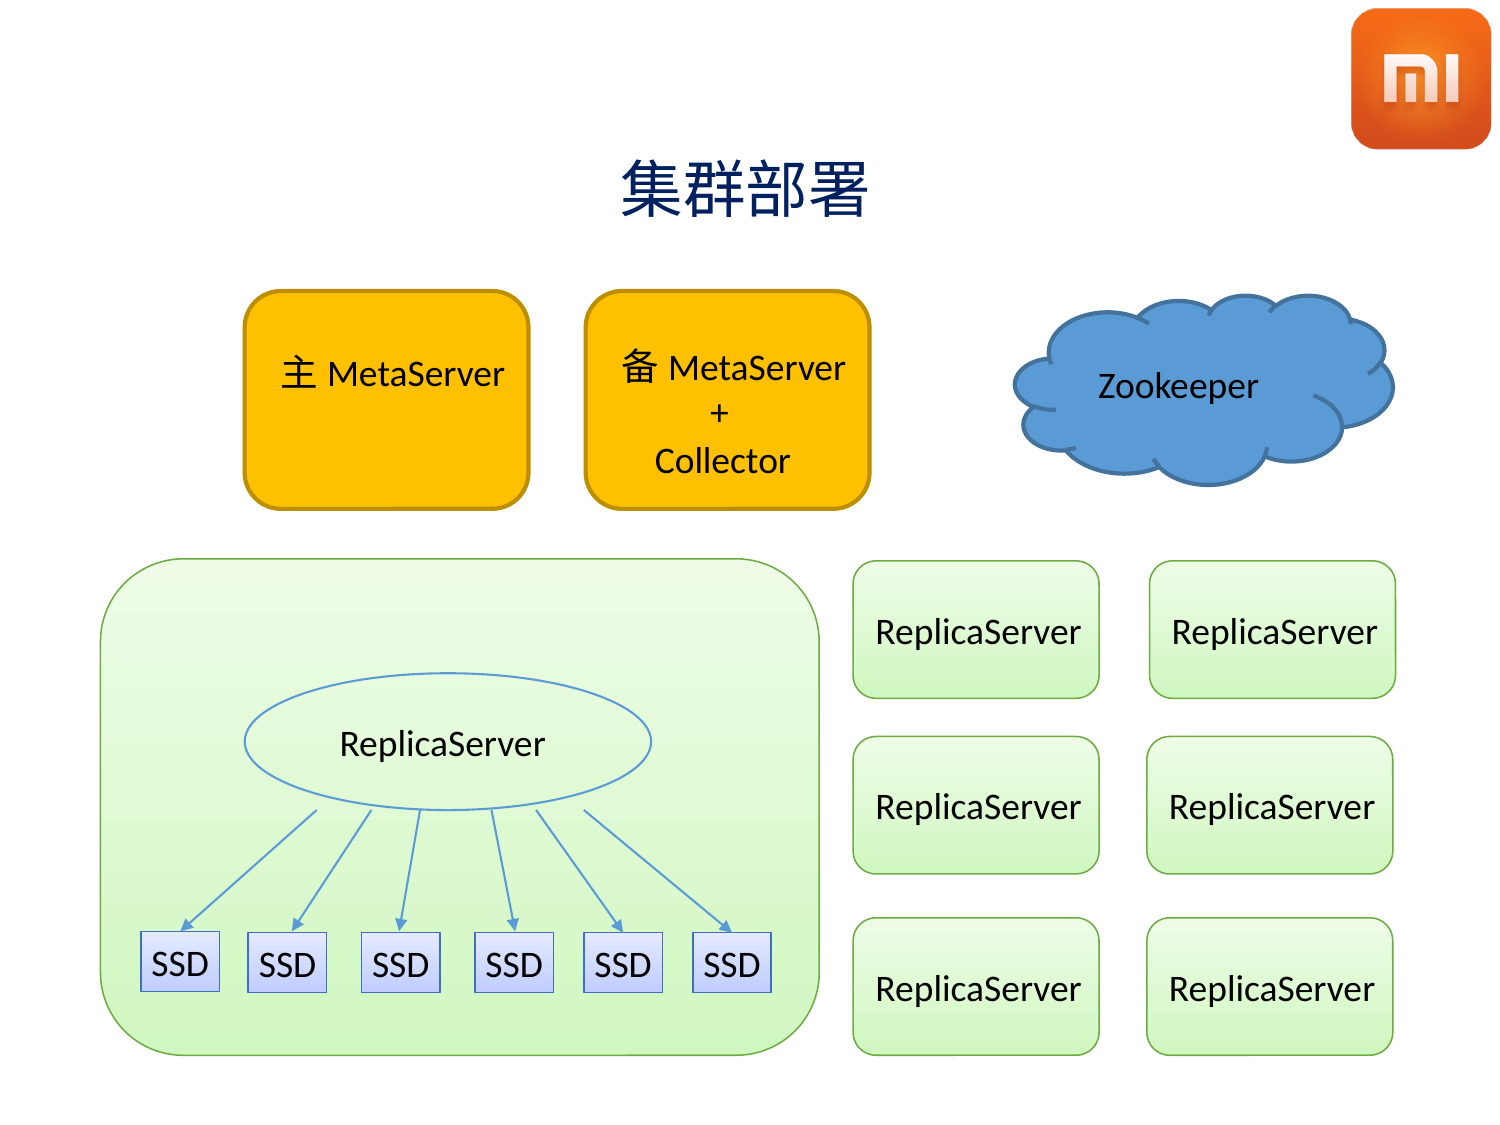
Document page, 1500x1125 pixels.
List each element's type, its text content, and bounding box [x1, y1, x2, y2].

text_box [852, 917, 1100, 1057]
text_box [1146, 735, 1394, 875]
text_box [180, 809, 291, 932]
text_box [535, 809, 583, 933]
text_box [491, 809, 516, 932]
text_box [242, 288, 531, 511]
text_box [1146, 917, 1394, 1057]
text_box [244, 673, 652, 811]
text_box ReplicaServer [1161, 956, 1417, 1017]
text_box SSD [140, 931, 220, 992]
text_box ReplicaServer [867, 774, 1124, 835]
text_box [1012, 293, 1396, 488]
picture [1342, 0, 1500, 158]
text_box Zookeeper [1090, 353, 1346, 414]
text_box ReplicaServer [1164, 599, 1420, 660]
text_box SSD [247, 932, 327, 993]
text_box SSD [583, 933, 663, 993]
text_box ReplicaServer [867, 599, 1124, 660]
text_box ReplicaServer [1161, 774, 1417, 835]
text_box 主MetaServer [273, 340, 529, 401]
text_box [583, 288, 872, 511]
text_box SSD [361, 932, 441, 993]
text_box [1148, 560, 1397, 700]
text_box ReplicaServer [867, 956, 1124, 1017]
text_box 集群部署 [86, 142, 1406, 233]
text_box [852, 735, 1100, 875]
text_box Collector [647, 428, 837, 489]
text_box SSD [474, 932, 554, 993]
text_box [291, 809, 372, 932]
text_box [852, 560, 1100, 700]
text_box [398, 809, 421, 932]
text_box 备MetaServer [614, 335, 870, 396]
text_box SSD [692, 932, 772, 993]
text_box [583, 809, 733, 933]
text_box + [702, 380, 753, 441]
text_box [99, 558, 820, 1057]
